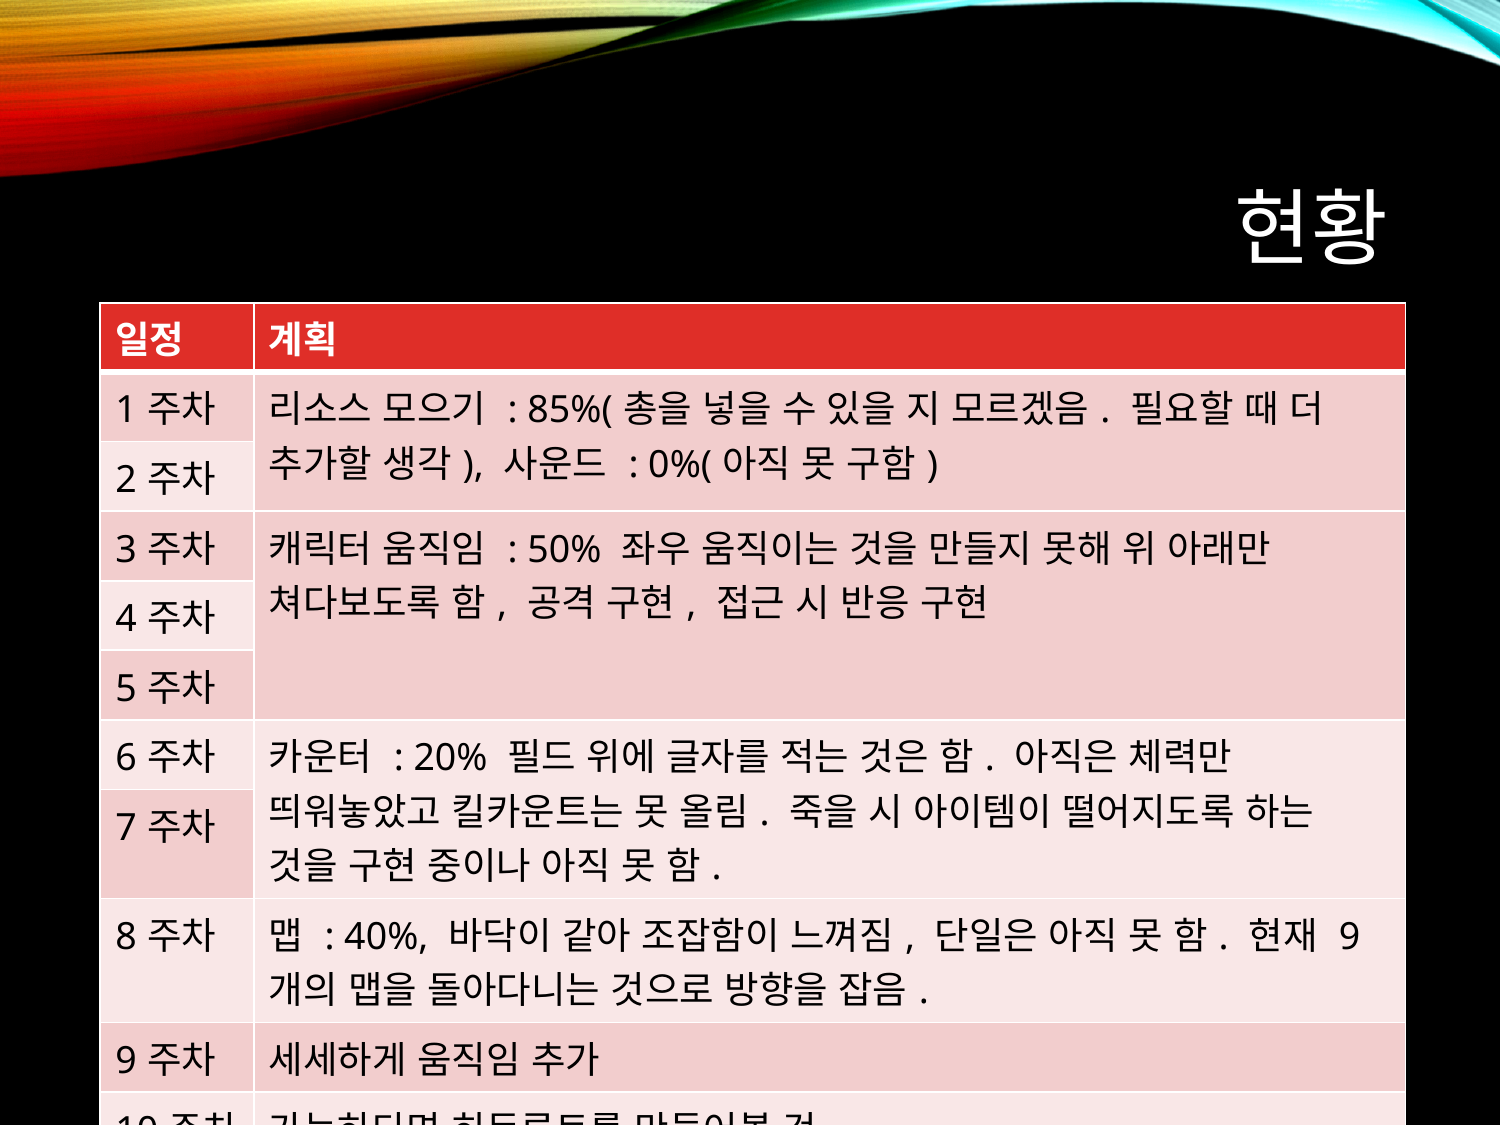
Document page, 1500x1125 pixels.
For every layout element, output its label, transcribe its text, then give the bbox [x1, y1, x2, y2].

table_cell 6주차 [101, 721, 253, 789]
table_cell 4주차 [101, 582, 253, 649]
table_header 일정 [101, 304, 253, 369]
table_cell 9주차 [101, 1023, 253, 1091]
picture [0, 0, 1500, 178]
table_cell 8주차 [101, 899, 253, 1022]
table_cell 1주차 [101, 375, 253, 441]
table_cell 3주차 [101, 512, 253, 580]
table_cell 카운터 : 20% 필드 위에 글자를 적는 것은 함. 아직은 체력만 띄워놓았고 킬카운트는 못 올림. 죽을 시 아이템이 떨어지도록 하는 것을 구현 중이나 아직 못 함. [255, 721, 1405, 898]
table_cell 2주차 [101, 442, 253, 510]
table_cell 리소스 모으기 : 85%(총을 넣을 수 있을 지 모르겠음. 필요할 때 더 추가할 생각), 사운드 : 0%(아직 못 구함) [255, 375, 1405, 510]
title 현황 [356, 125, 1403, 302]
table_cell 5주차 [101, 651, 253, 719]
table_cell 세세하게 움직임 추가 [255, 1023, 1405, 1091]
table_cell 7주차 [101, 790, 253, 898]
table_cell 캐릭터 움직임 : 50% 좌우 움직이는 것을 만들지 못해 위 아래만 쳐다보도록 함, 공격 구현, 접근 시 반응 구현 [255, 512, 1405, 719]
table_header 계획 [255, 304, 1405, 369]
table_cell 가능하다면 히든루트를 만들어볼 것 [255, 1093, 1405, 1125]
table_cell 10주차 [101, 1093, 253, 1125]
table_cell 맵 : 40%, 바닥이 같아 조잡함이 느껴짐, 단일은 아직 못 함. 현재 9개의 맵을 돌아다니는 것으로 방향을 잡음. [255, 899, 1405, 1022]
